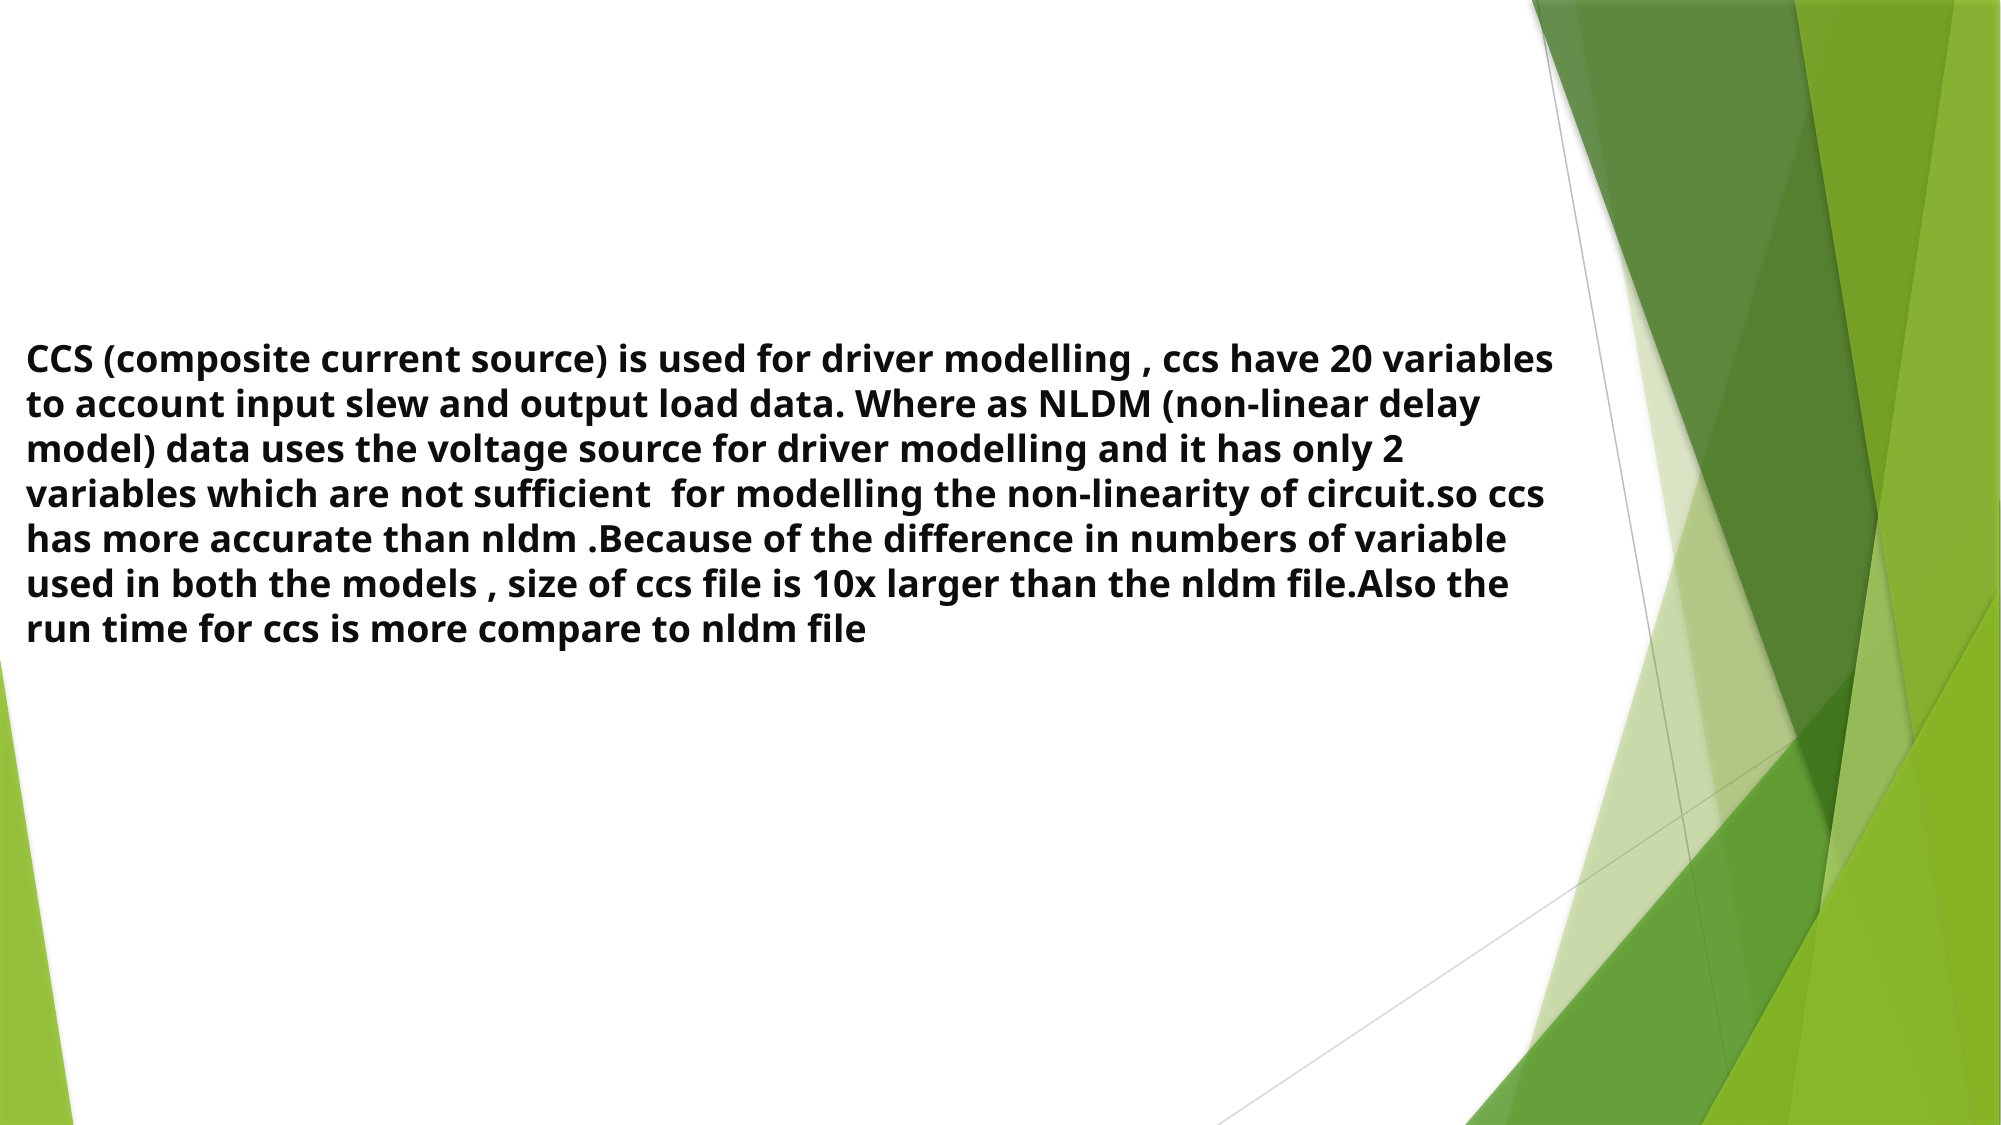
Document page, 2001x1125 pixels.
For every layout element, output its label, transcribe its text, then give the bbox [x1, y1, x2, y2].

list CCS (composite current source) is used for driver modelling , ccs have 20 variables to account input slew and output load data. Where as NLDM (non-linear delay model) data uses the voltage source for driver modelling and it has only 2 variables which are not sufficient for modelling the non-linearity of circuit.so ccs has more accurate than nldm .Because of the difference in numbers of variable used in both the models , size of ccs file is 10x larger than the nldm file.Also the run time for ccs is more compare to nldm file. [0, 130, 1580, 900]
